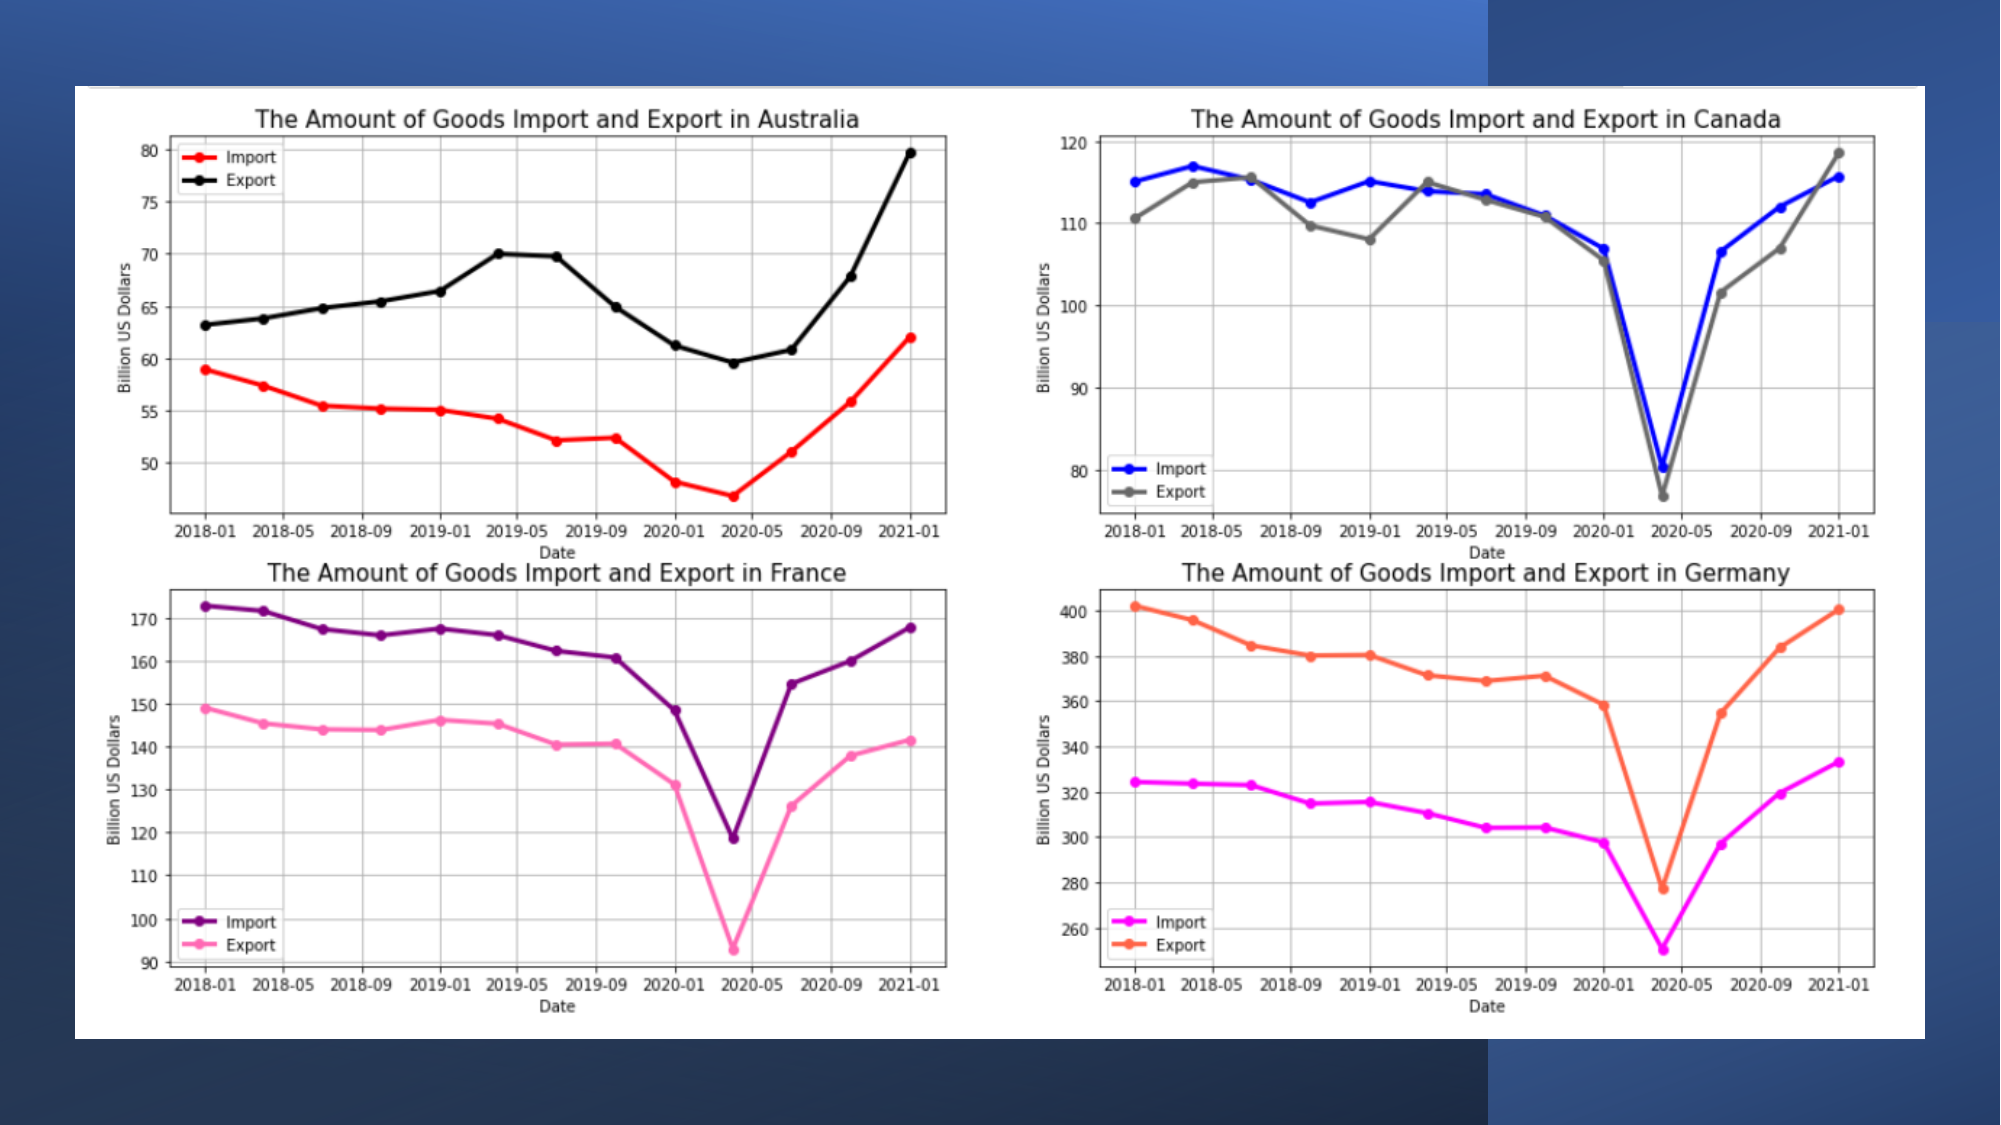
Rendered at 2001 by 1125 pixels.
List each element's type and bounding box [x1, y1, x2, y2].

text_box [1489, 0, 2000, 321]
text_box [0, 0, 1489, 321]
text_box [0, 321, 2000, 1125]
picture [74, 86, 1925, 1039]
